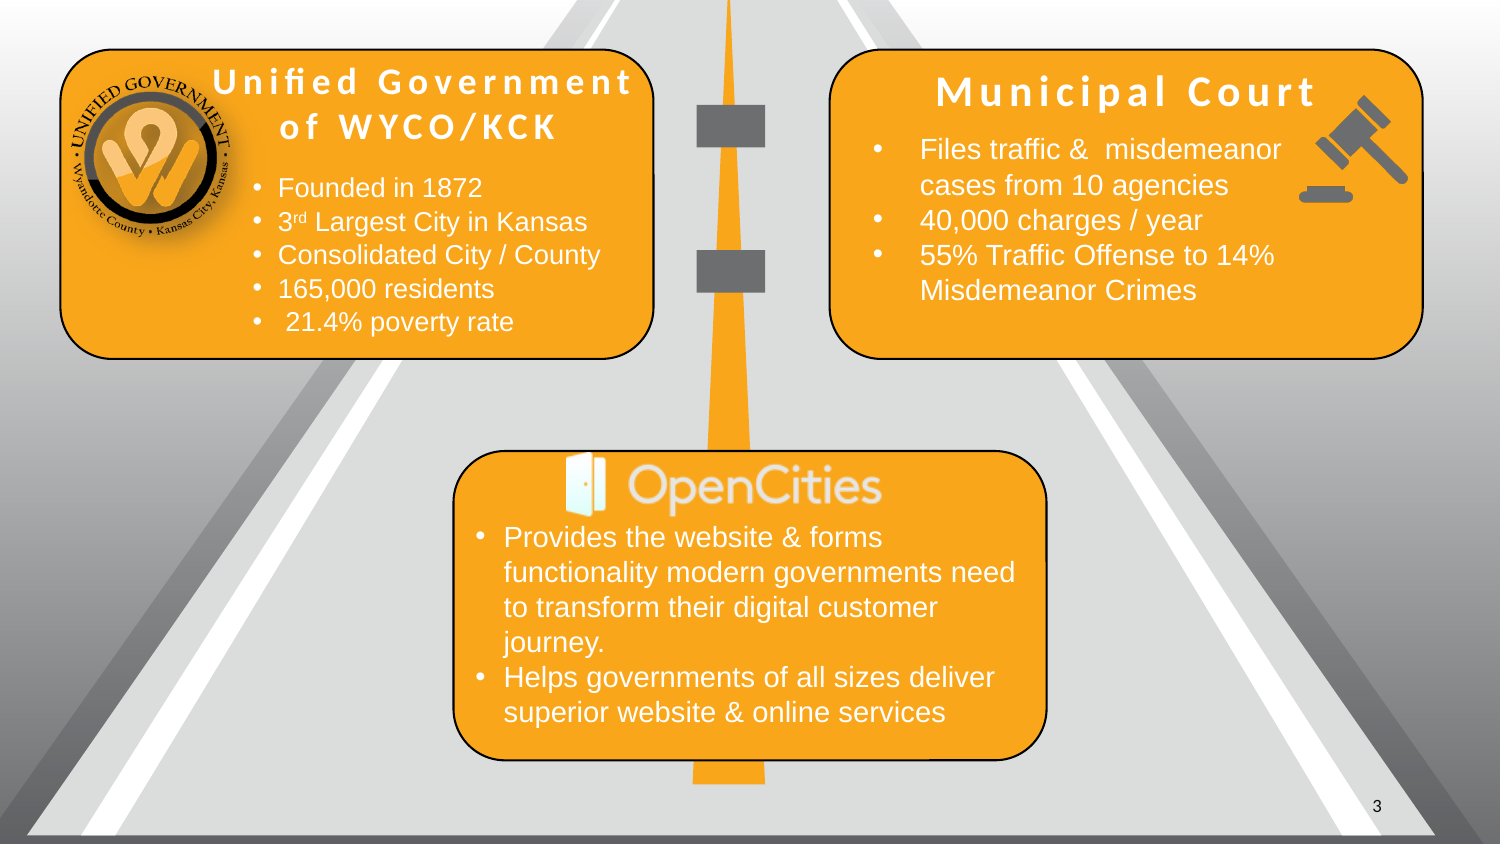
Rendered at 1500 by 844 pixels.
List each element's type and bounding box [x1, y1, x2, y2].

picture [49, 54, 274, 281]
text_box [829, 38, 1423, 376]
text_box [453, 435, 1047, 777]
picture [566, 452, 883, 518]
text_box [60, 49, 662, 359]
text_box [0, 0, 1500, 844]
